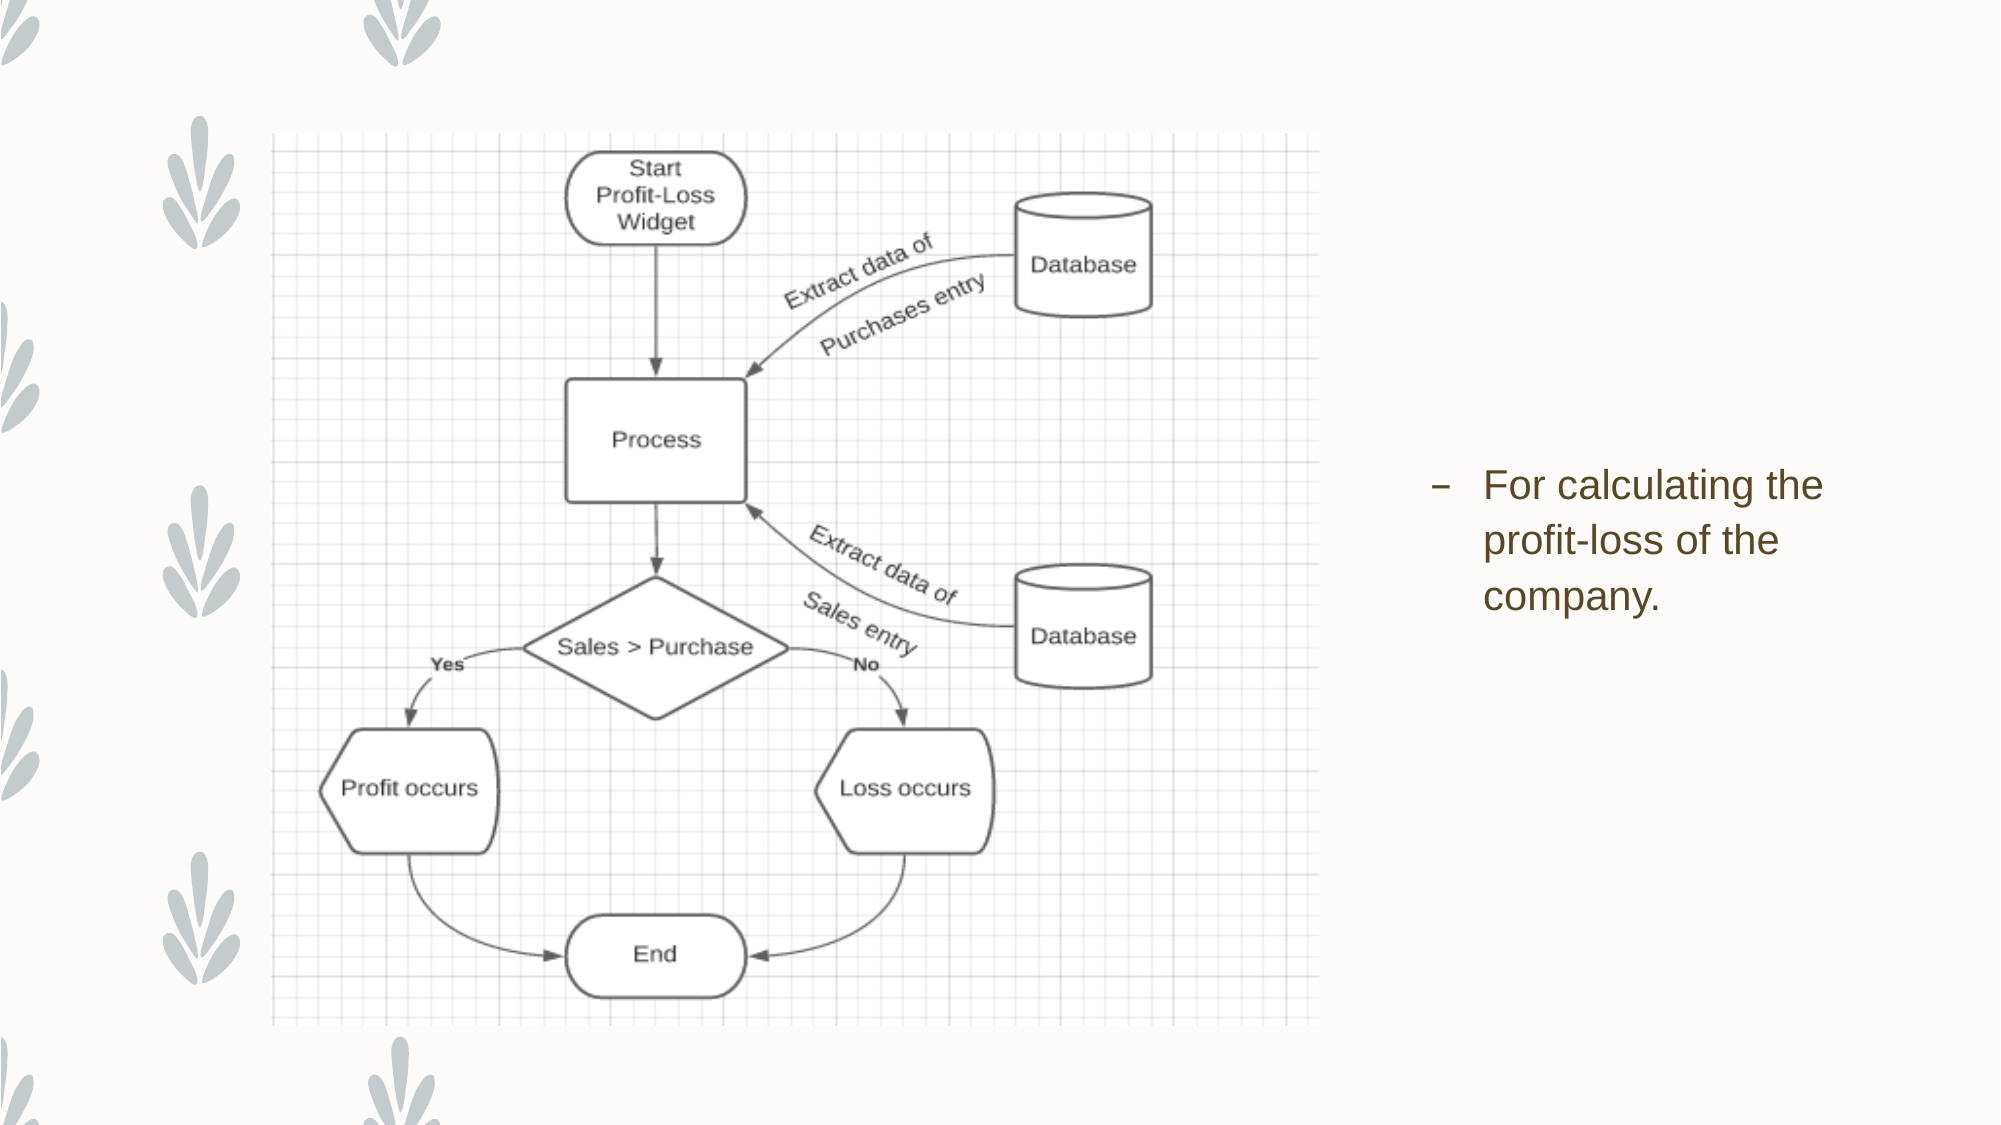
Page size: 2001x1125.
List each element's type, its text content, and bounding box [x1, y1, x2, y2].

list For calculating the profit-loss of the company. [1415, 444, 1946, 916]
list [270, 132, 1319, 1026]
